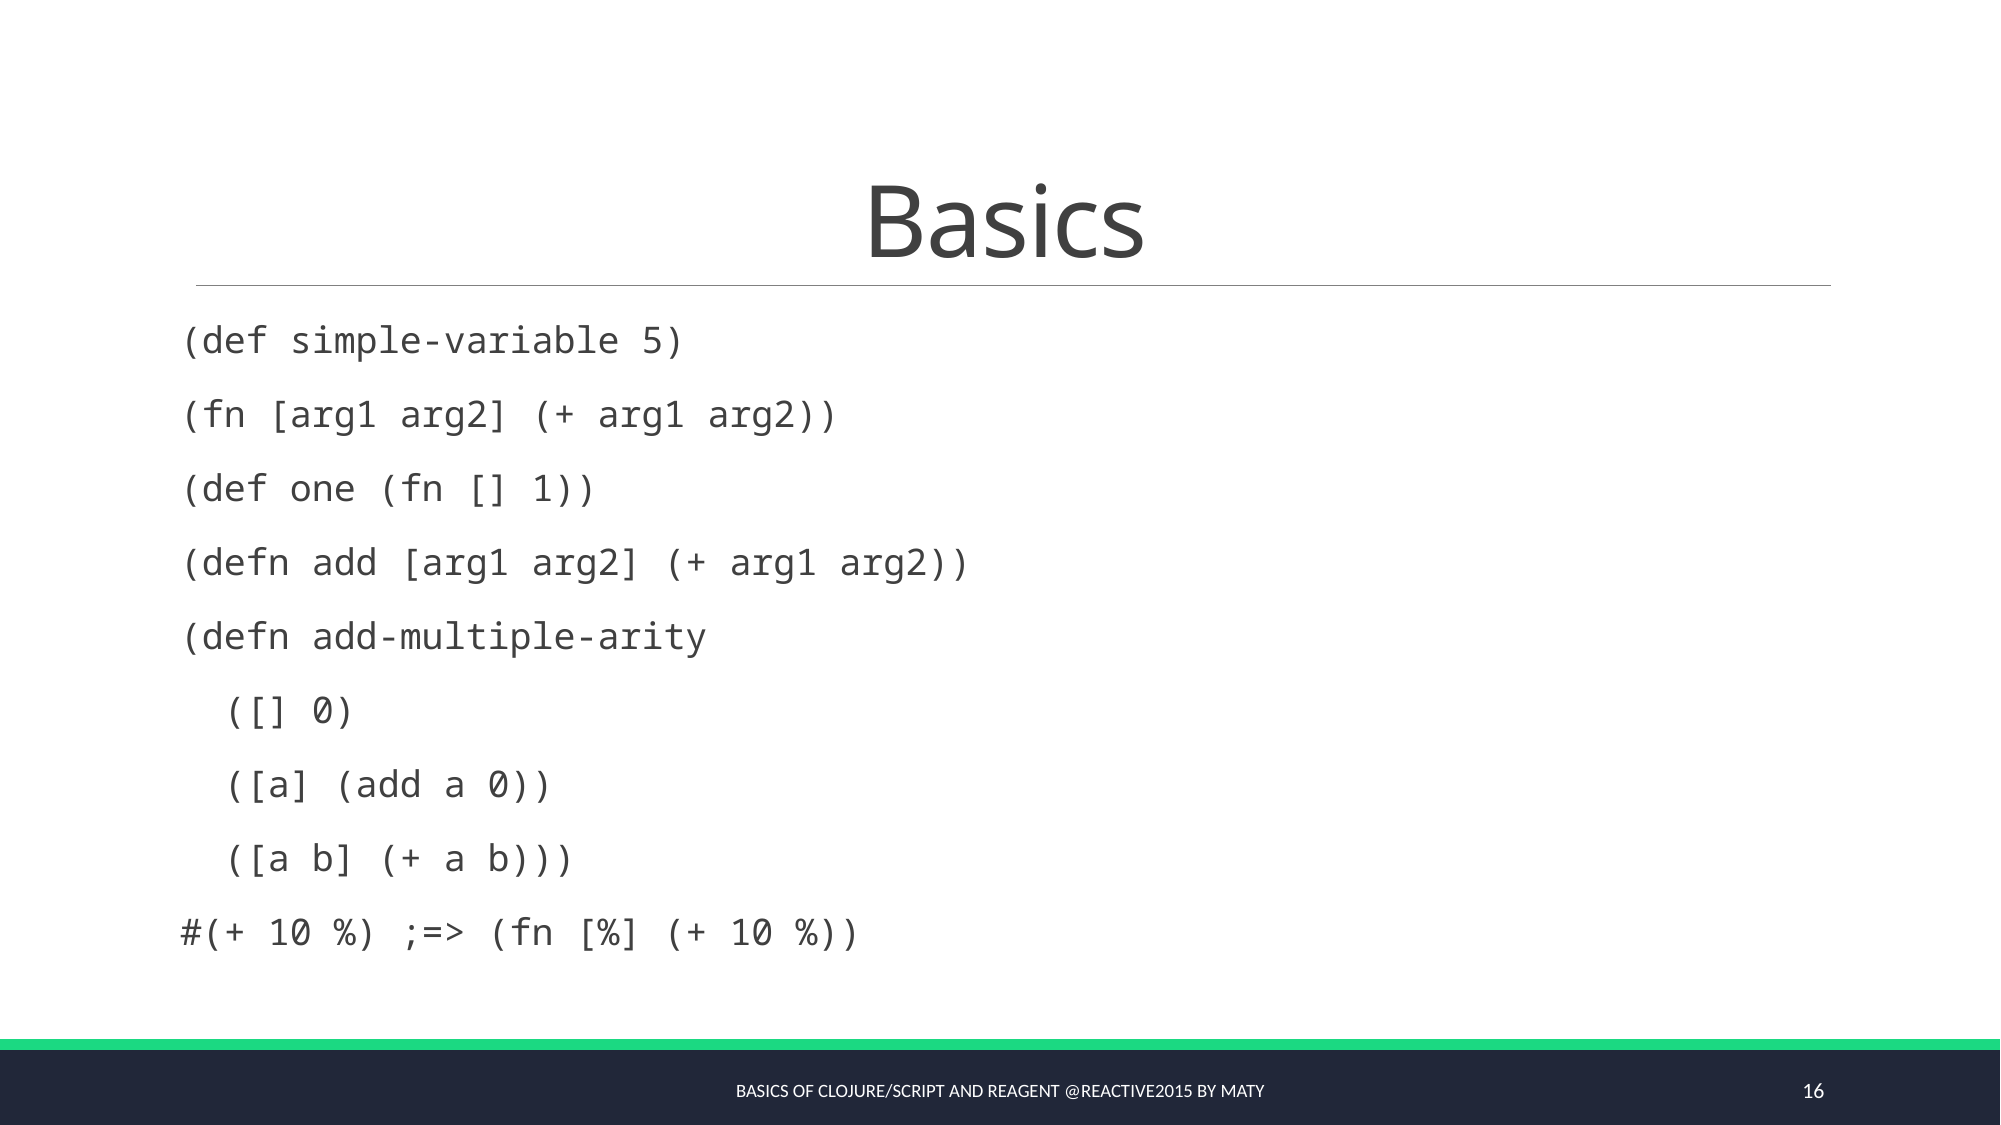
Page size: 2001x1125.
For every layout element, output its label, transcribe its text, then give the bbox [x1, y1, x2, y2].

footer Basics of Clojure/script and Reagent @Reactive2015 by Maty [604, 1059, 1396, 1120]
slide_number 16 [1624, 1059, 1840, 1120]
list (def simple-variable 5) (fn [arg1 arg2] (+ arg1 arg2)) (def one (fn [] 1)) (defn add [arg1 arg2] (+ arg1 arg2)) (defn add-multiple-arity ([] 0) ([a] (add a 0)) ([a b] (+ a b))) #(+ 10 %) ;=> (fn [%] (+ 10 %)) [180, 302, 1830, 963]
title Basics [180, 47, 1830, 285]
